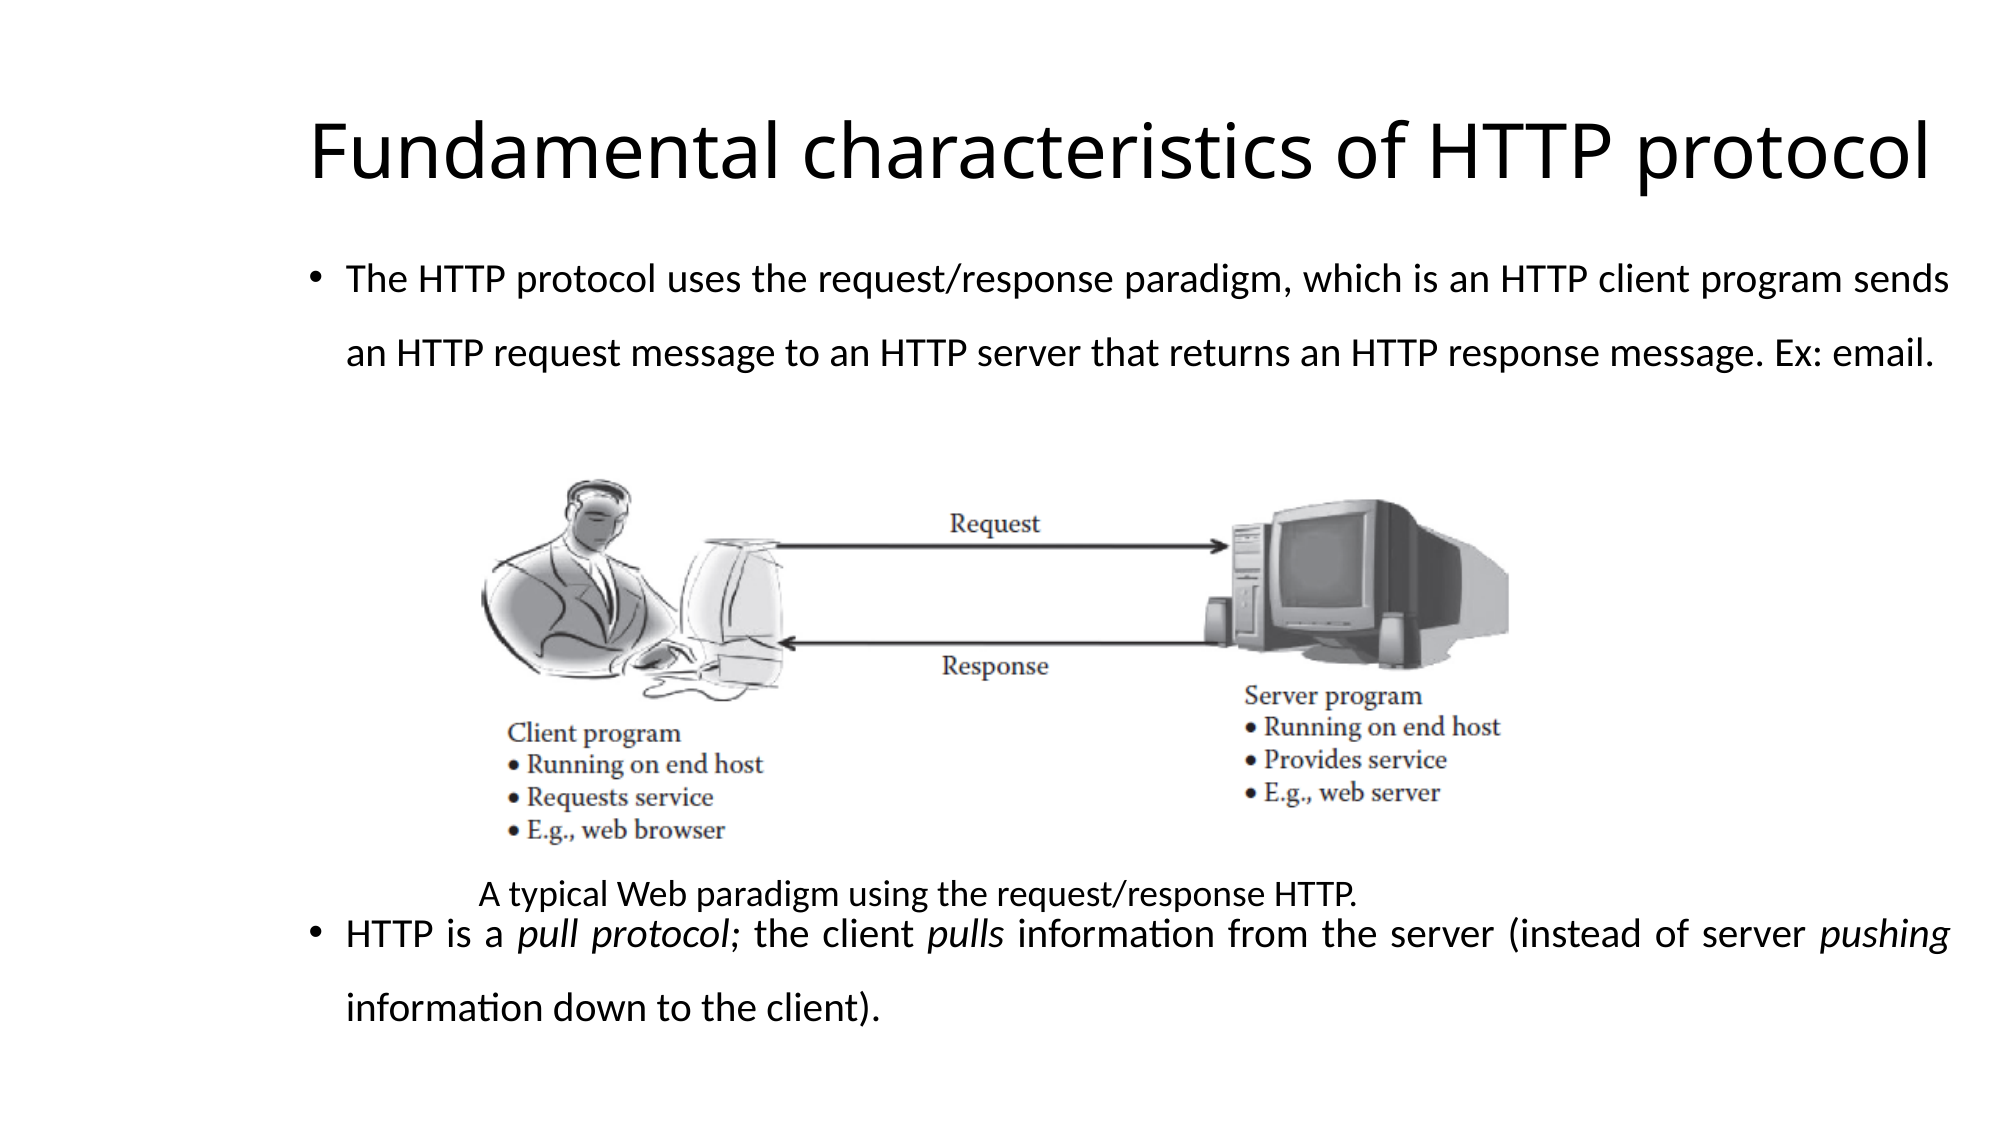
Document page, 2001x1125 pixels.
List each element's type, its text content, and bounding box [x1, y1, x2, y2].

picture [480, 445, 1520, 853]
title Fundamental characteristics of HTTP protocol [293, 96, 1967, 213]
list The HTTP protocol uses the request/response paradigm, which is an HTTP client program sends an HTTP request message to an HTTP server that returns an HTTP response message. Ex: email. HTTP is a pull protocol; the client pulls information from the server (instead of server pushing information down to the client). [293, 218, 1967, 1105]
text_box A typical Web paradigm using the request/response HTTP. [463, 861, 1574, 922]
